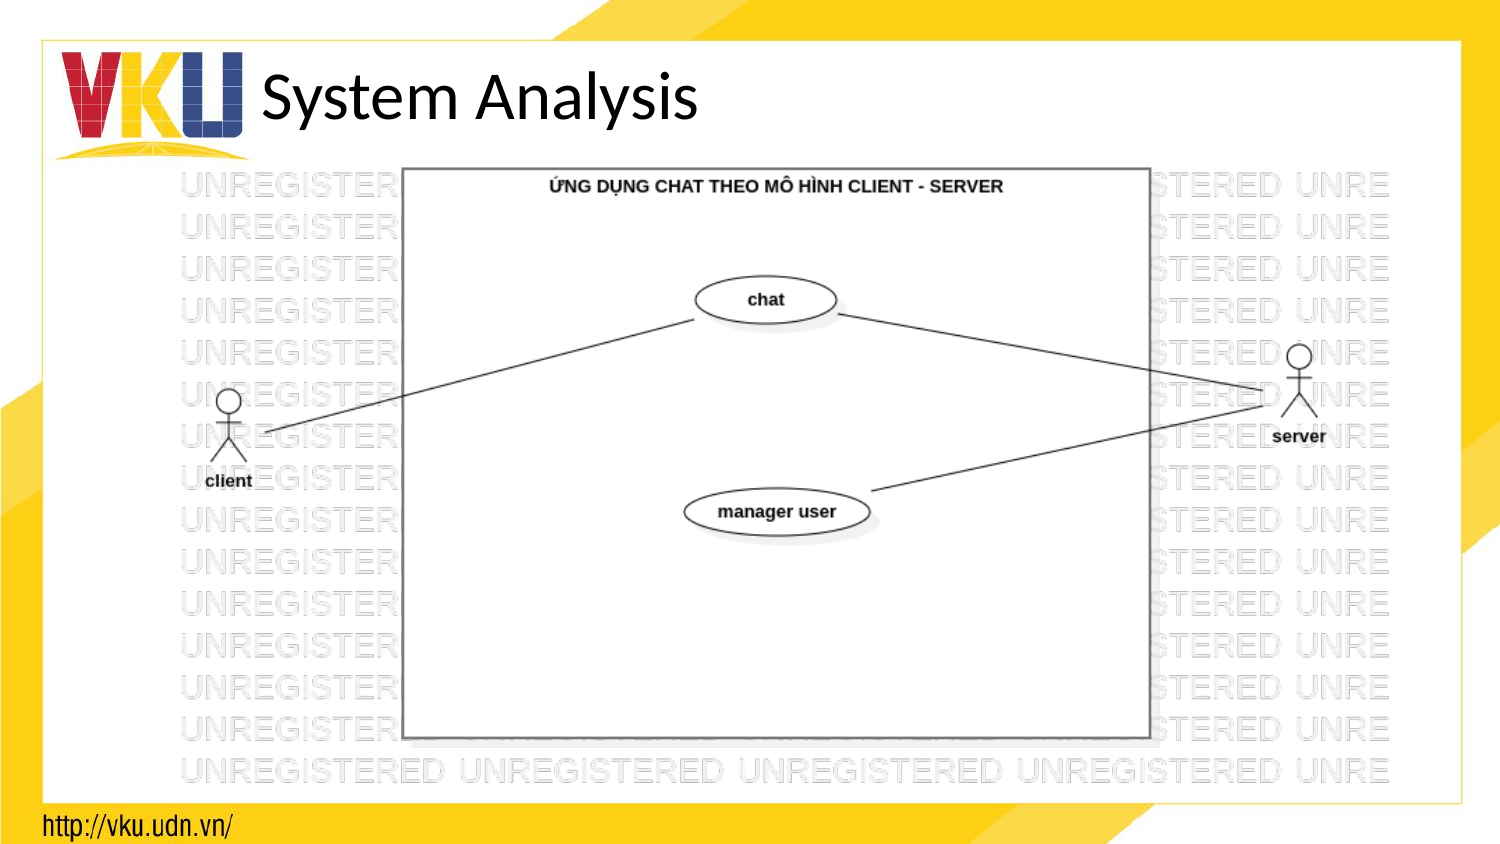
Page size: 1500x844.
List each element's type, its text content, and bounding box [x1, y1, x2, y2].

title System Analysis [250, 39, 1396, 156]
picture [0, 0, 1500, 844]
